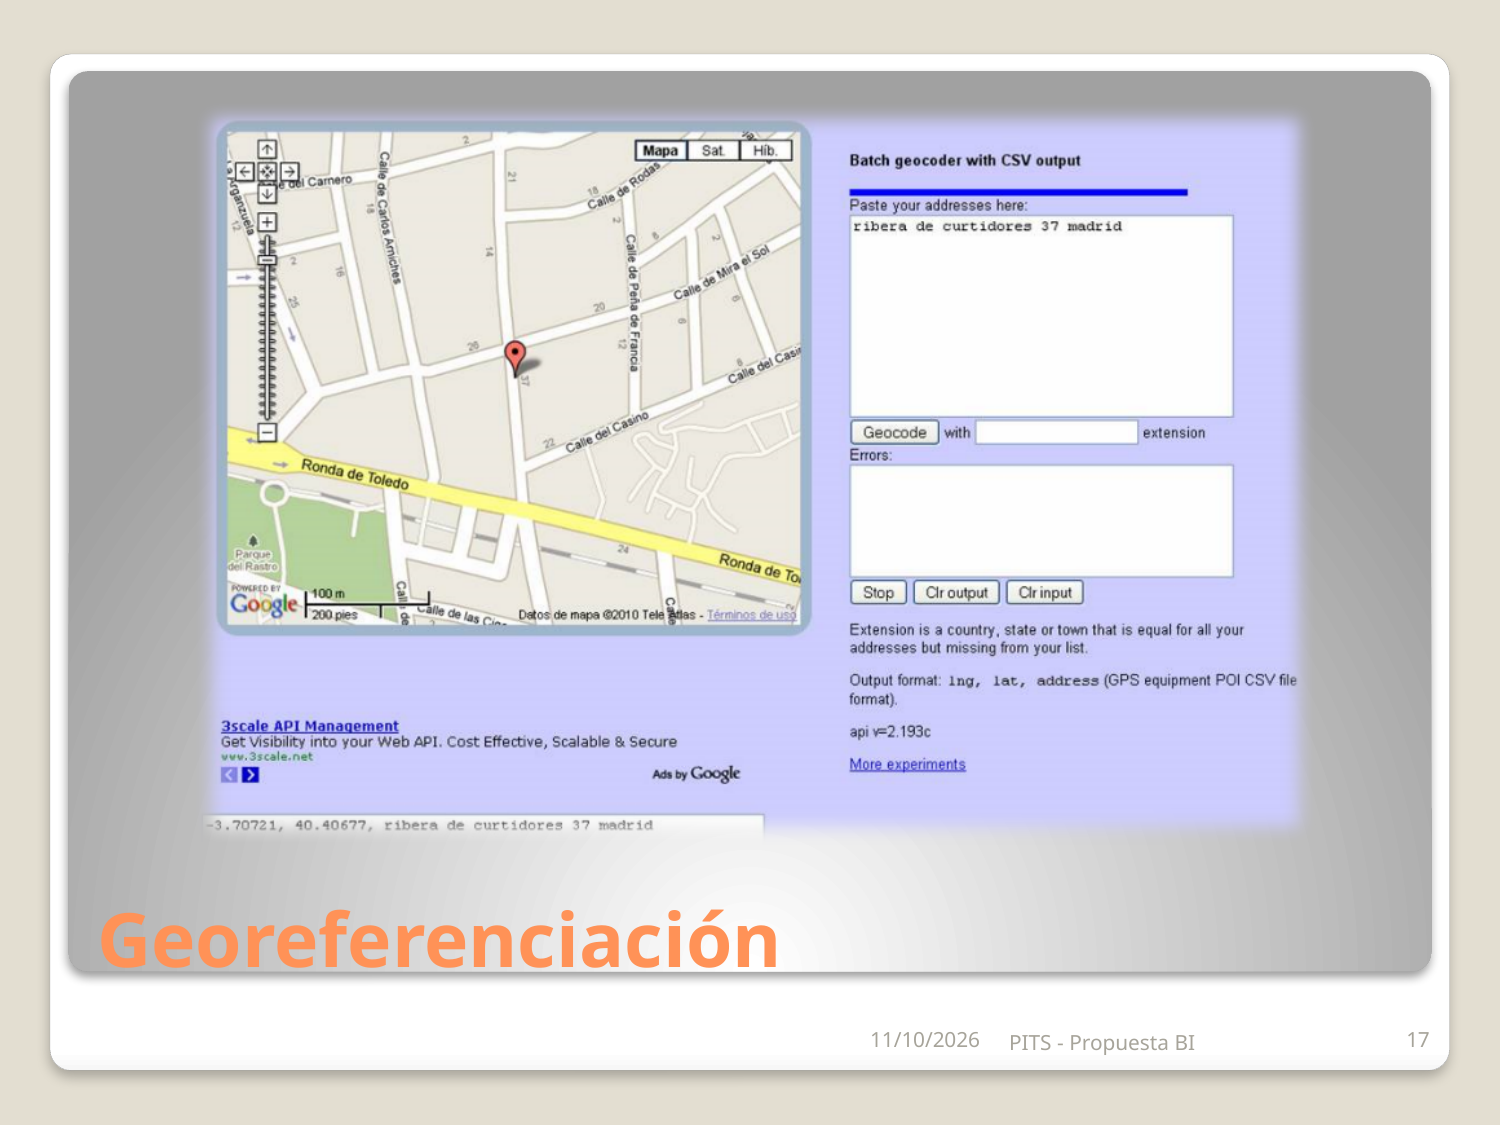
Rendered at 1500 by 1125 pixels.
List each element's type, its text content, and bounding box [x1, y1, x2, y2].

footer PITS - Propuesta BI [994, 1002, 1369, 1063]
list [194, 101, 1318, 845]
title Georeferenciación [82, 817, 1425, 990]
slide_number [619, 1002, 994, 1063]
slide_number 17 [1369, 1002, 1445, 1063]
